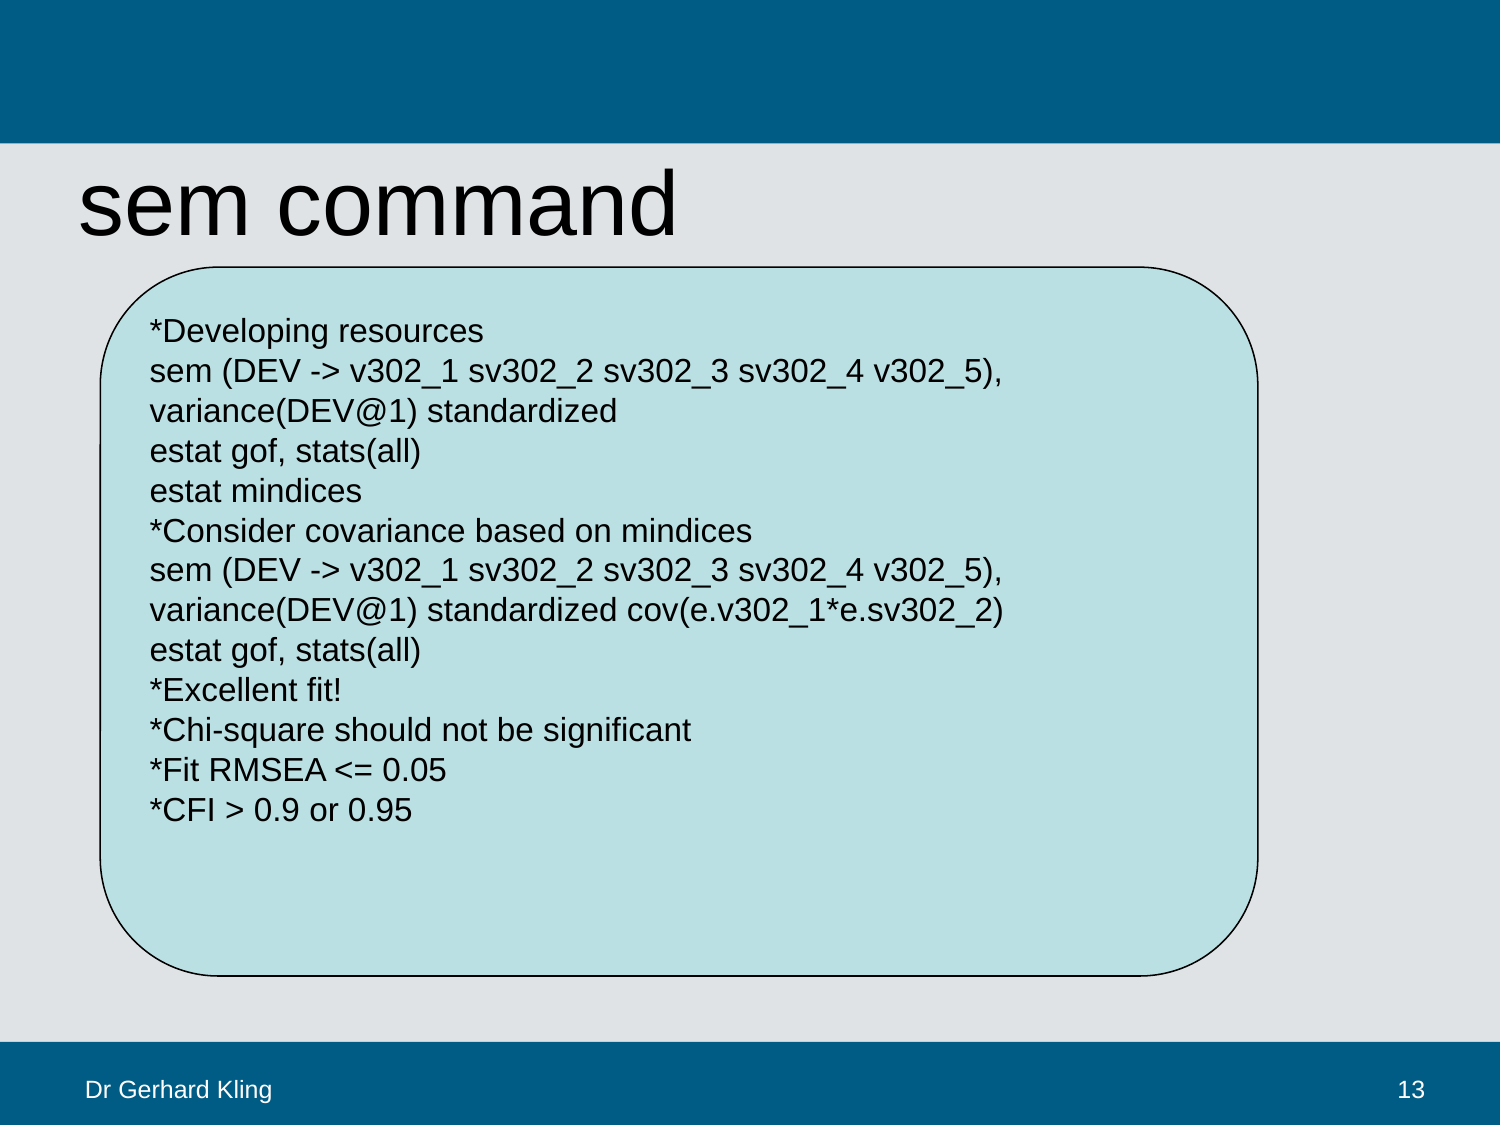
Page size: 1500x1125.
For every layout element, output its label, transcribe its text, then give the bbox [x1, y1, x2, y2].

text_box Dr Gerhard Kling [70, 1066, 563, 1112]
text_box 13 [1382, 1066, 1489, 1112]
text_box *Developing resources sem (DEV -> v302_1 sv302_2 sv302_3 sv302_4 v302_5), variance(DEV@1) standardized estat gof, stats(all) estat mindices *Consider covariance based on mindices sem (DEV -> v302_1 sv302_2 sv302_3 sv302_4 v302_5), variance(DEV@1) standardized cov(e.v302_1*e.sv302_2) estat gof, stats(all) *Excellent fit! *Chi-square should not be significant *Fit RMSEA <= 0.05 *CFI > 0.9 or 0.95 [100, 267, 1258, 977]
title sem command [73, 152, 1424, 247]
